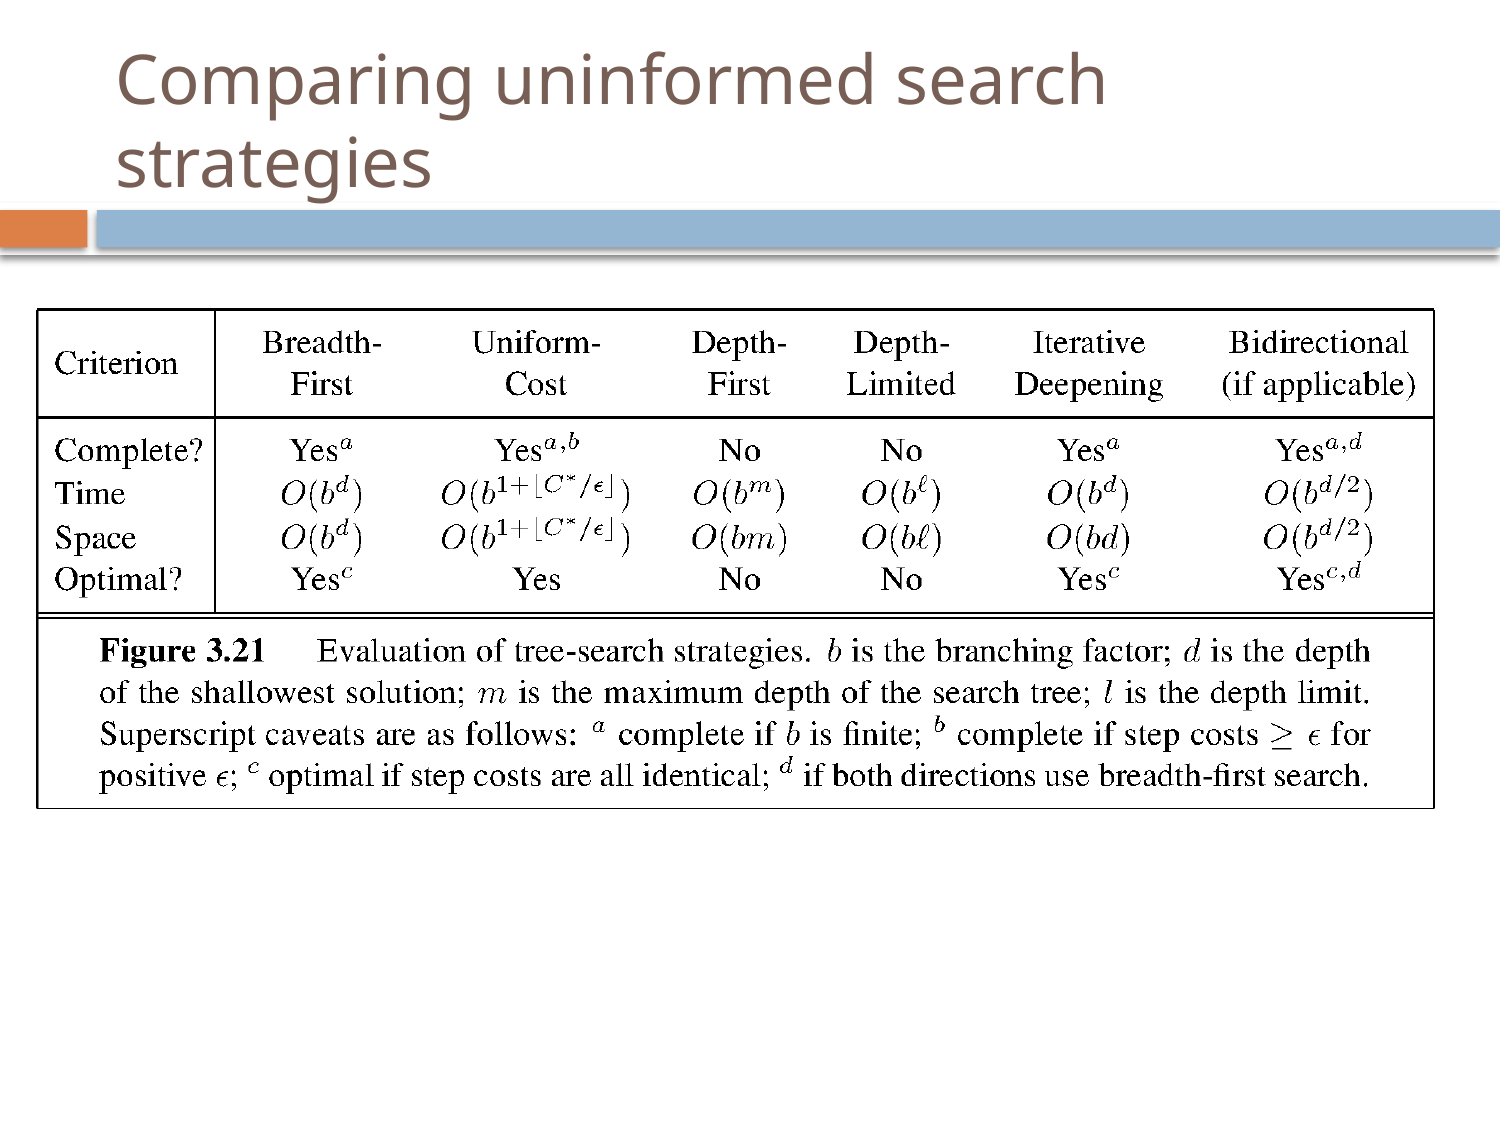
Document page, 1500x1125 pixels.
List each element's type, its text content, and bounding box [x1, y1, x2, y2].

picture [34, 306, 1439, 809]
title Comparing uninformed search strategies [100, 37, 1438, 200]
